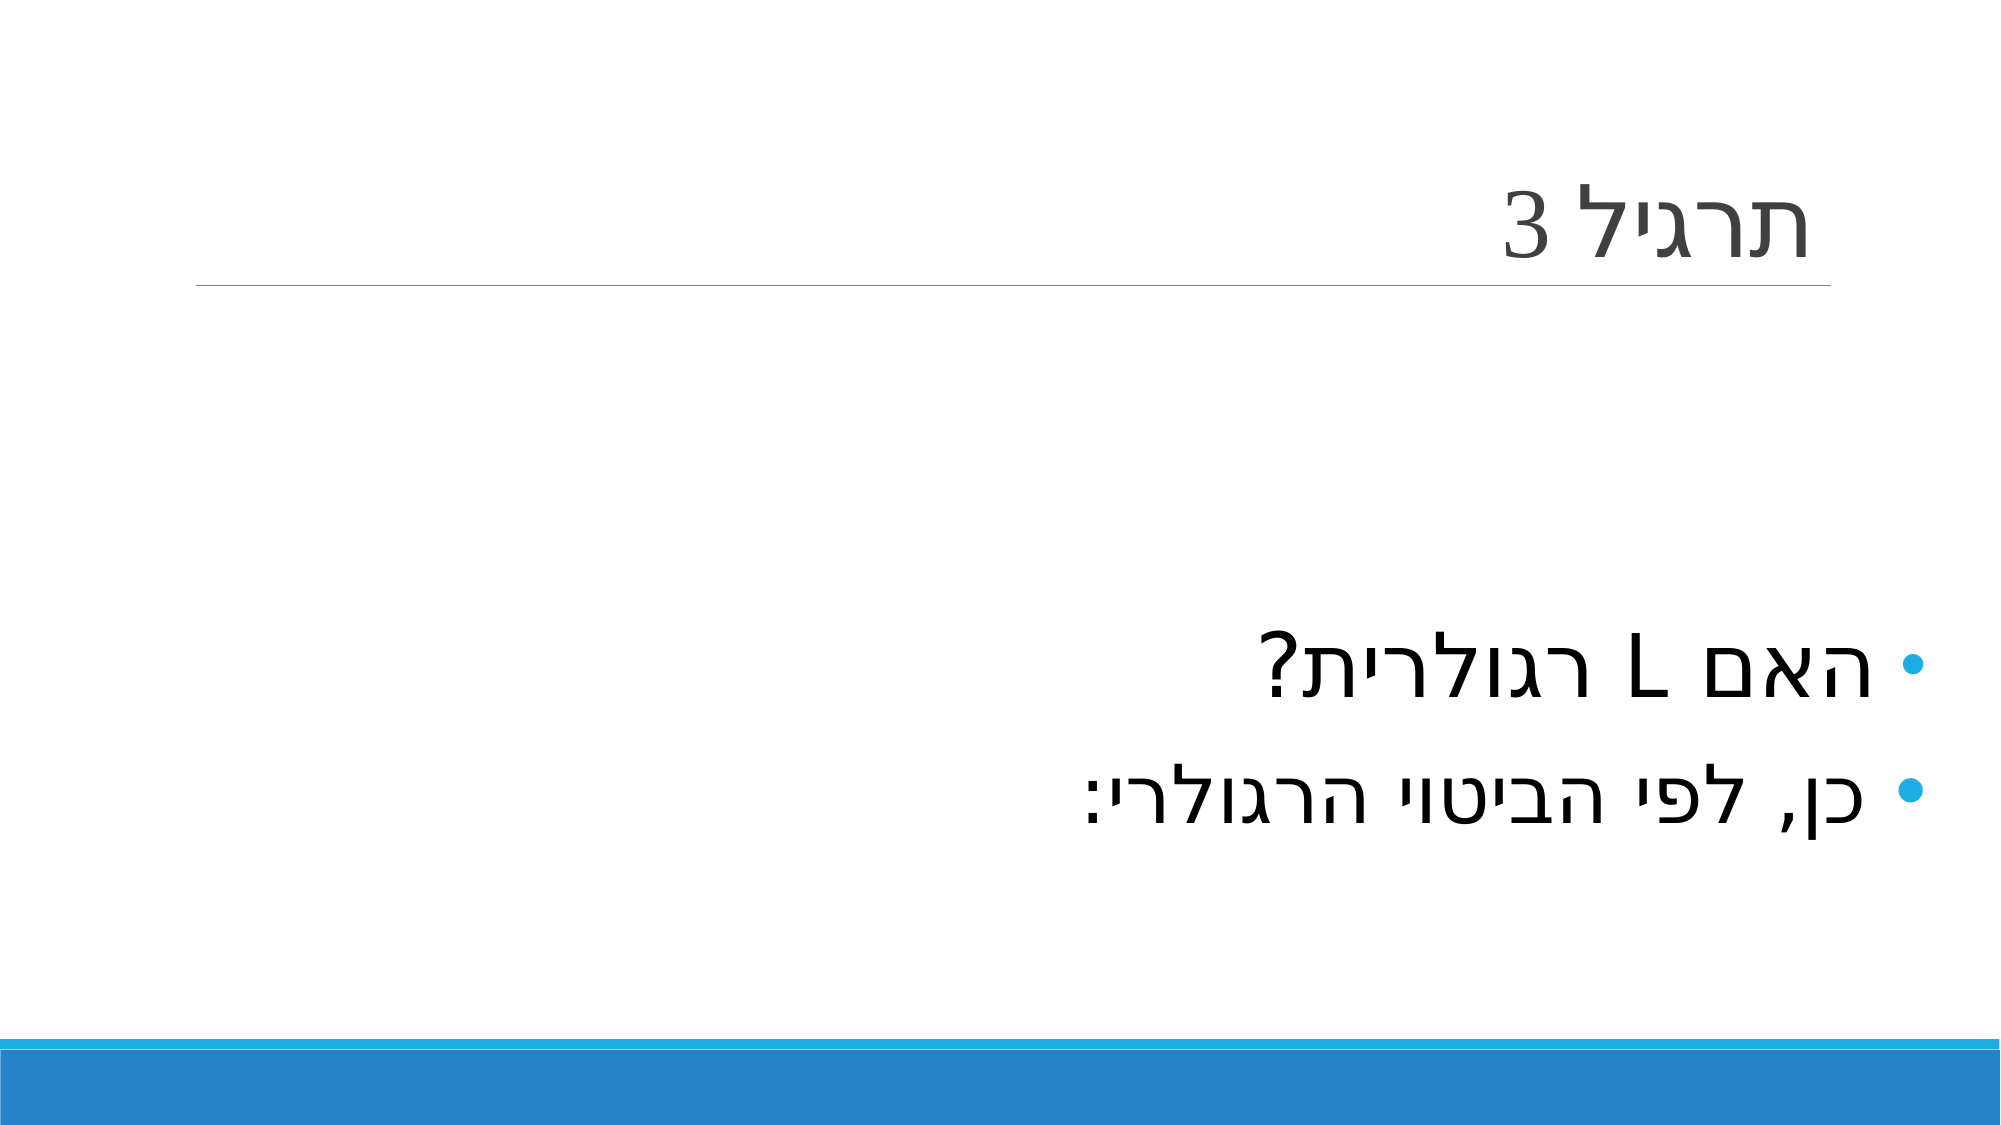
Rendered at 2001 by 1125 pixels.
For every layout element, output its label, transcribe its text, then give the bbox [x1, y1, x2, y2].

title תרגיל 3 [180, 47, 1830, 285]
